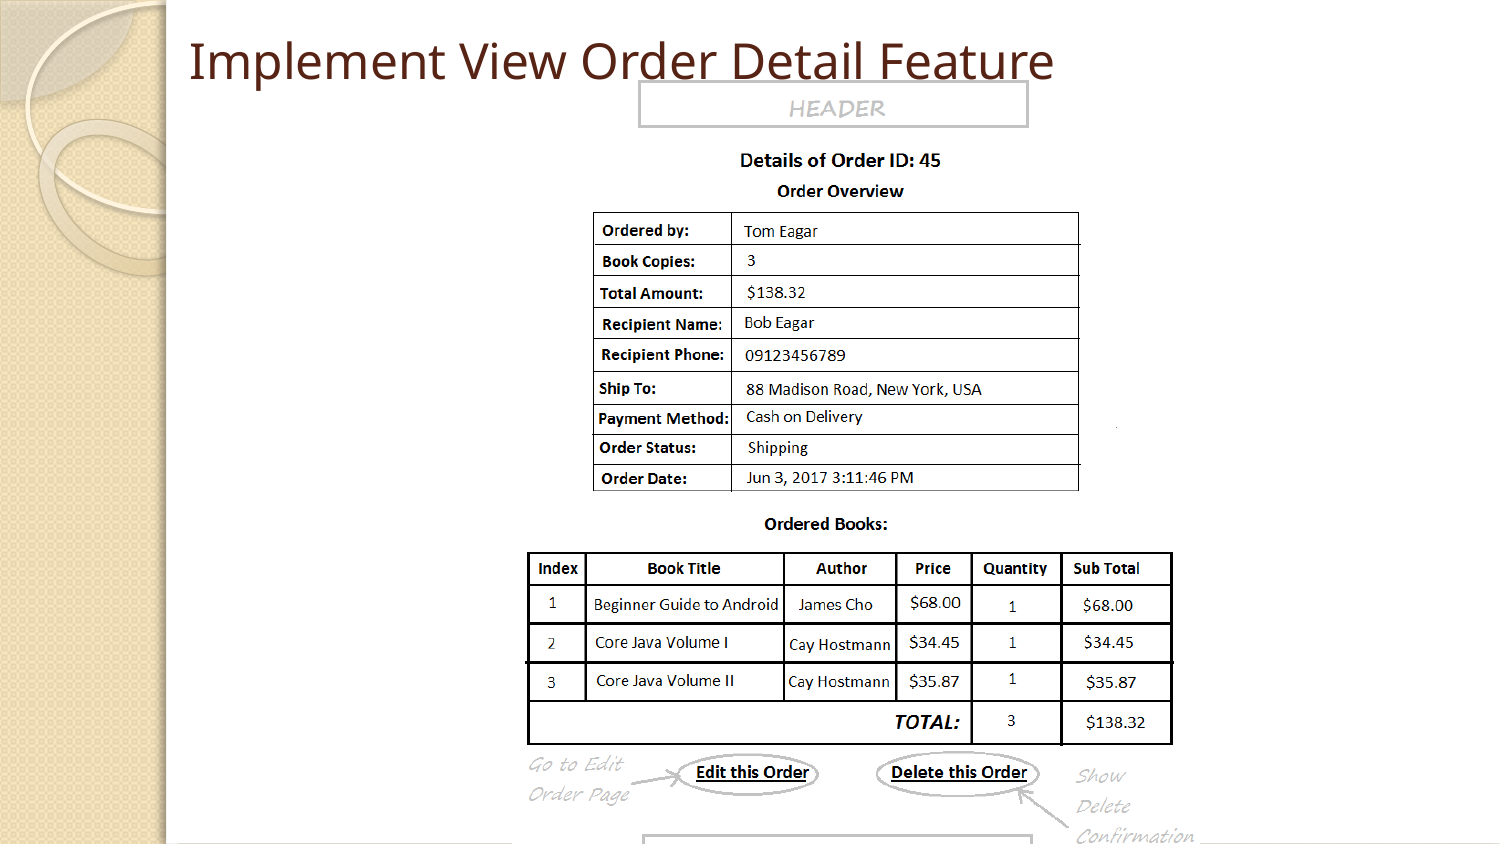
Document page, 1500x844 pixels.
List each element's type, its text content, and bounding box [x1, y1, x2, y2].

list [512, 69, 1201, 844]
title Implement View Order Detail Feature [174, 21, 1405, 98]
